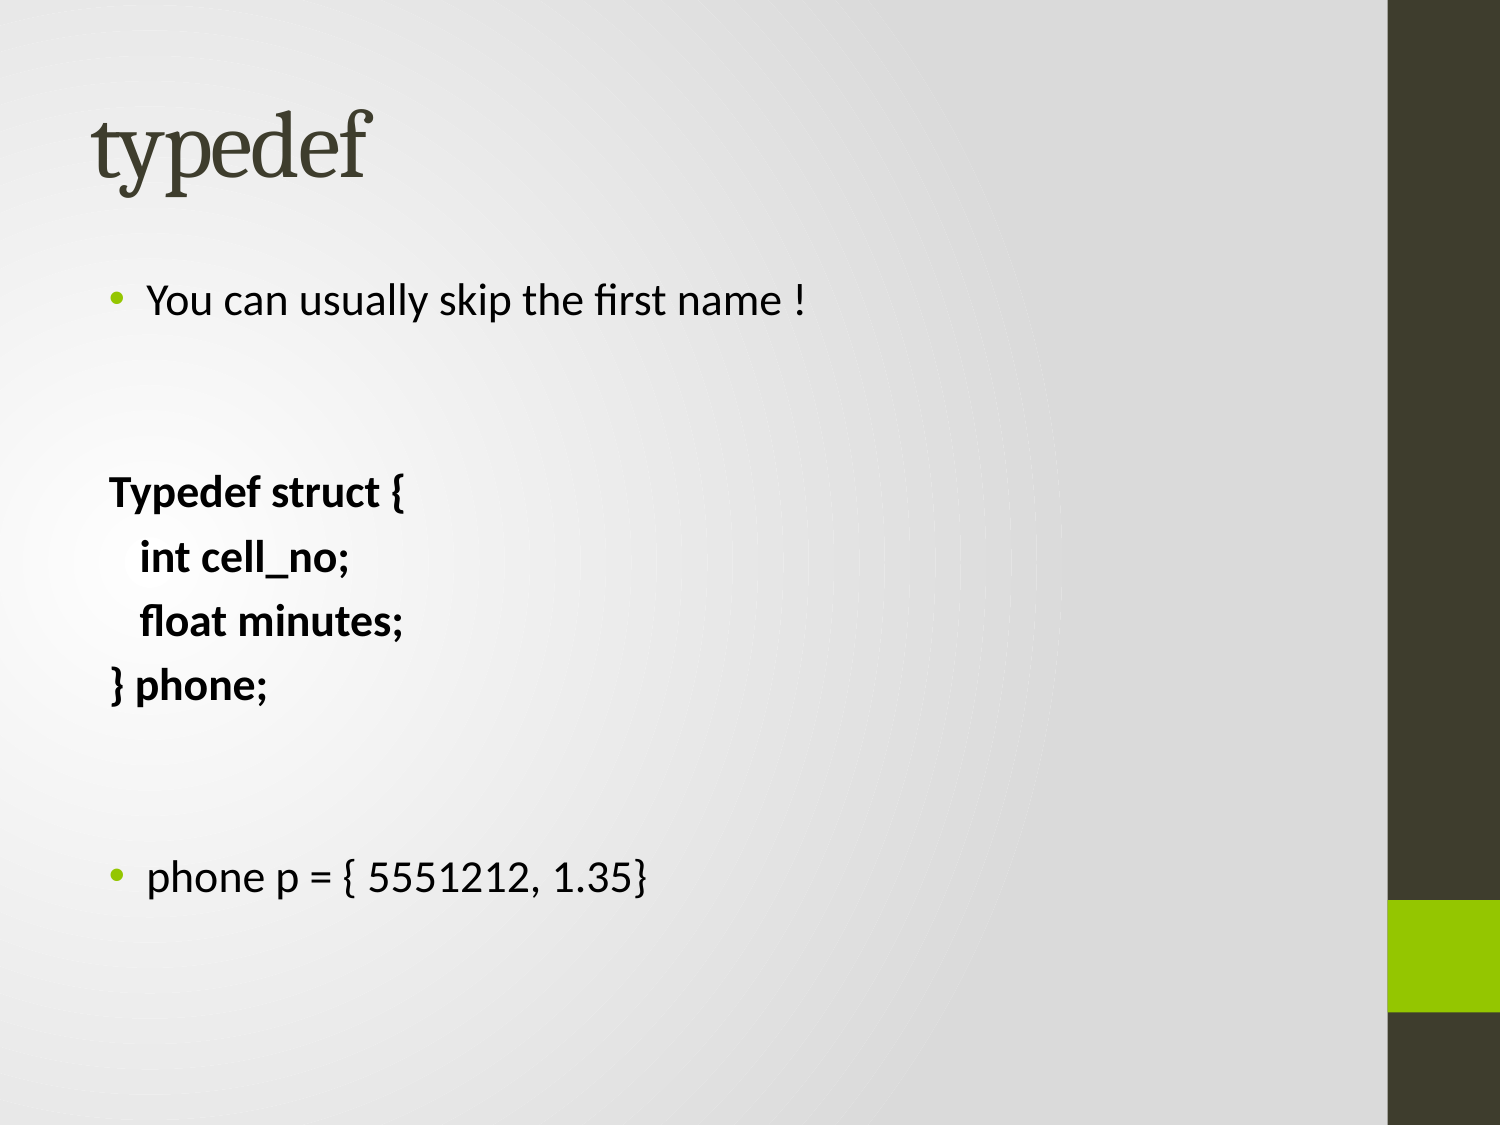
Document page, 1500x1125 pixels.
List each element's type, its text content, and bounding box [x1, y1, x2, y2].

list You can usually skip the first name ! Typedef struct { int cell_no; float minutes; } phone; phone p = { 5551212, 1.35} [75, 262, 1325, 1050]
title typedef [75, 45, 1325, 233]
